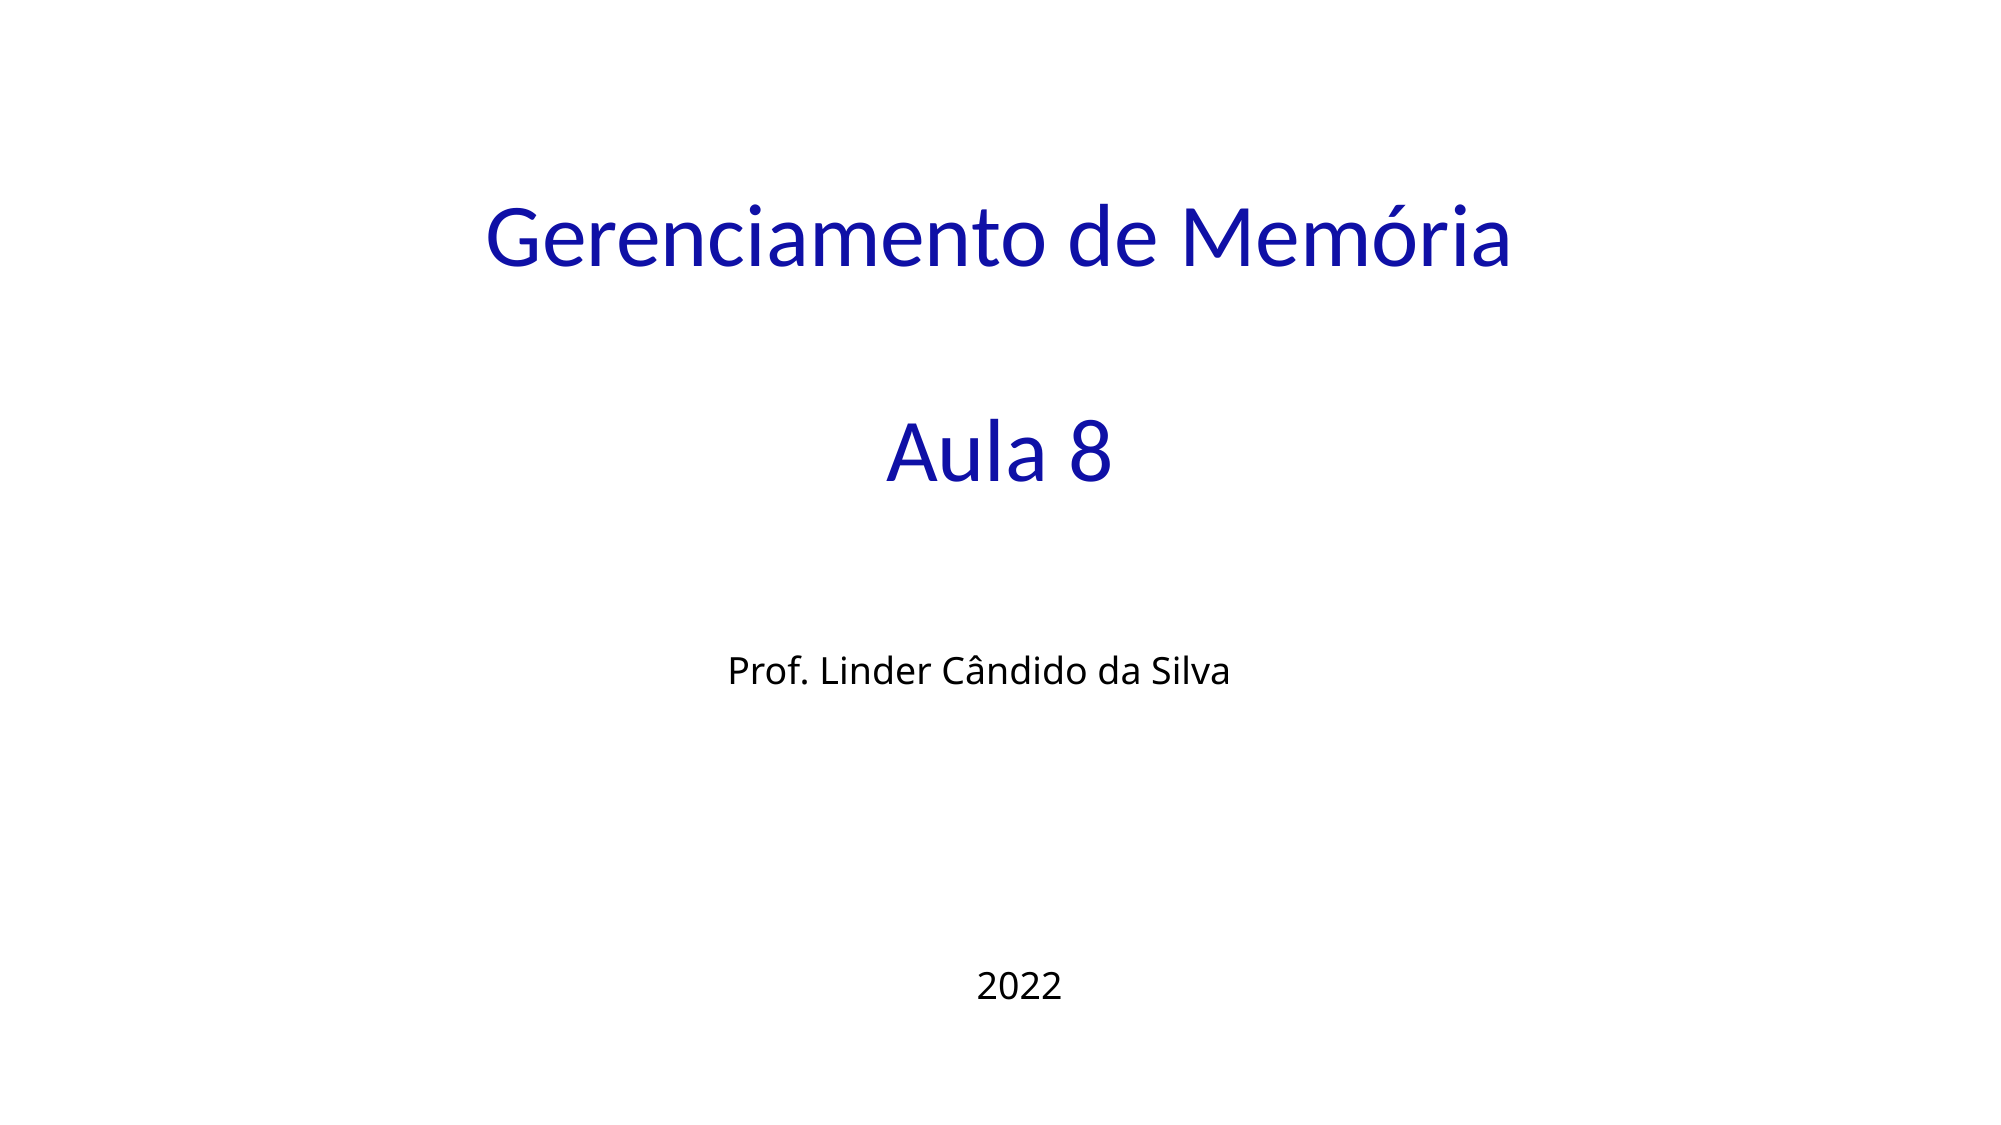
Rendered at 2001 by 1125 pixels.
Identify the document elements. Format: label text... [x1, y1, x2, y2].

title Gerenciamento de Memória Aula 8 [116, 319, 1883, 508]
text_box Prof. Linder Cândido da Silva 2022 [712, 639, 1327, 1014]
